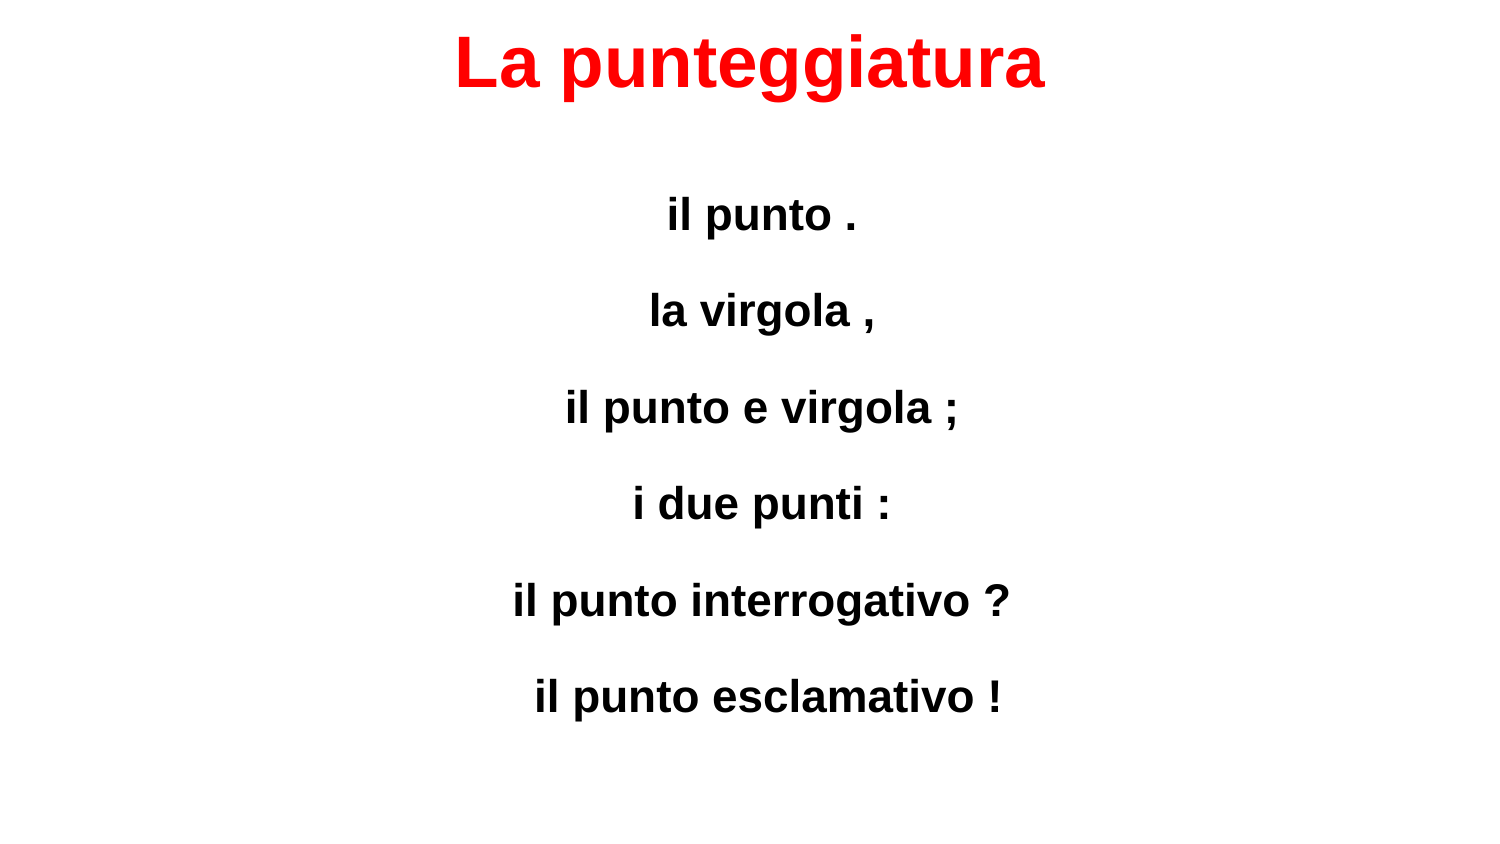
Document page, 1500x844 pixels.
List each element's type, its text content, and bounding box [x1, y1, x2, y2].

list il punto . la virgola , il punto e virgola ; i due punti : il punto interrogativo ? il punto esclamativo ! [51, 161, 1474, 791]
title La punteggiatura [51, 0, 1449, 94]
